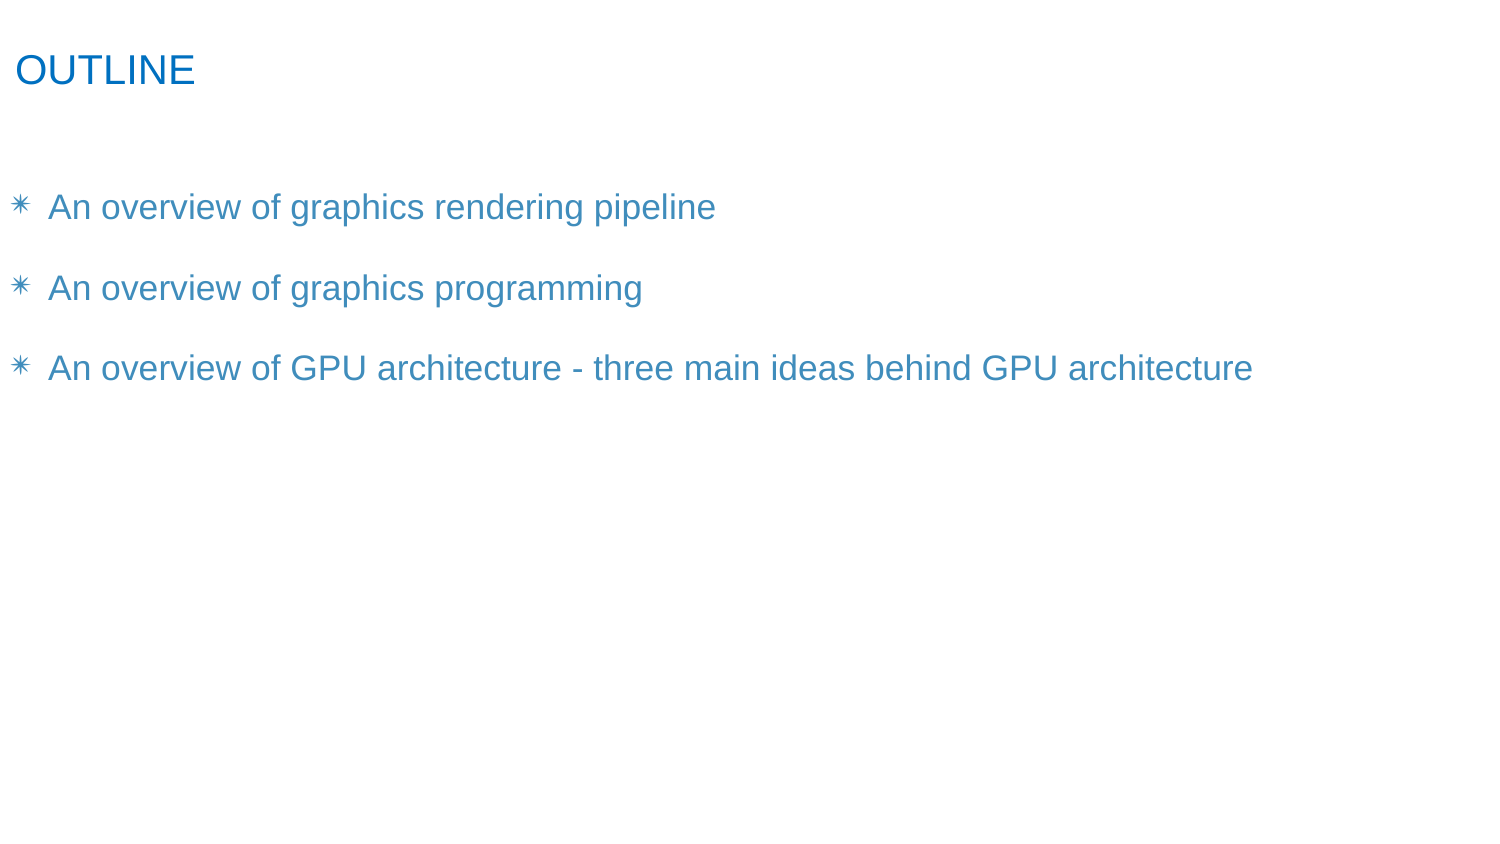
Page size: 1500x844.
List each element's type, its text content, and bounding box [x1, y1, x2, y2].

text_box An overview of graphics rendering pipeline An overview of graphics programming An overview of GPU architecture - three main ideas behind GPU architecture [0, 151, 1500, 399]
title OUTLINE [0, 27, 1500, 122]
